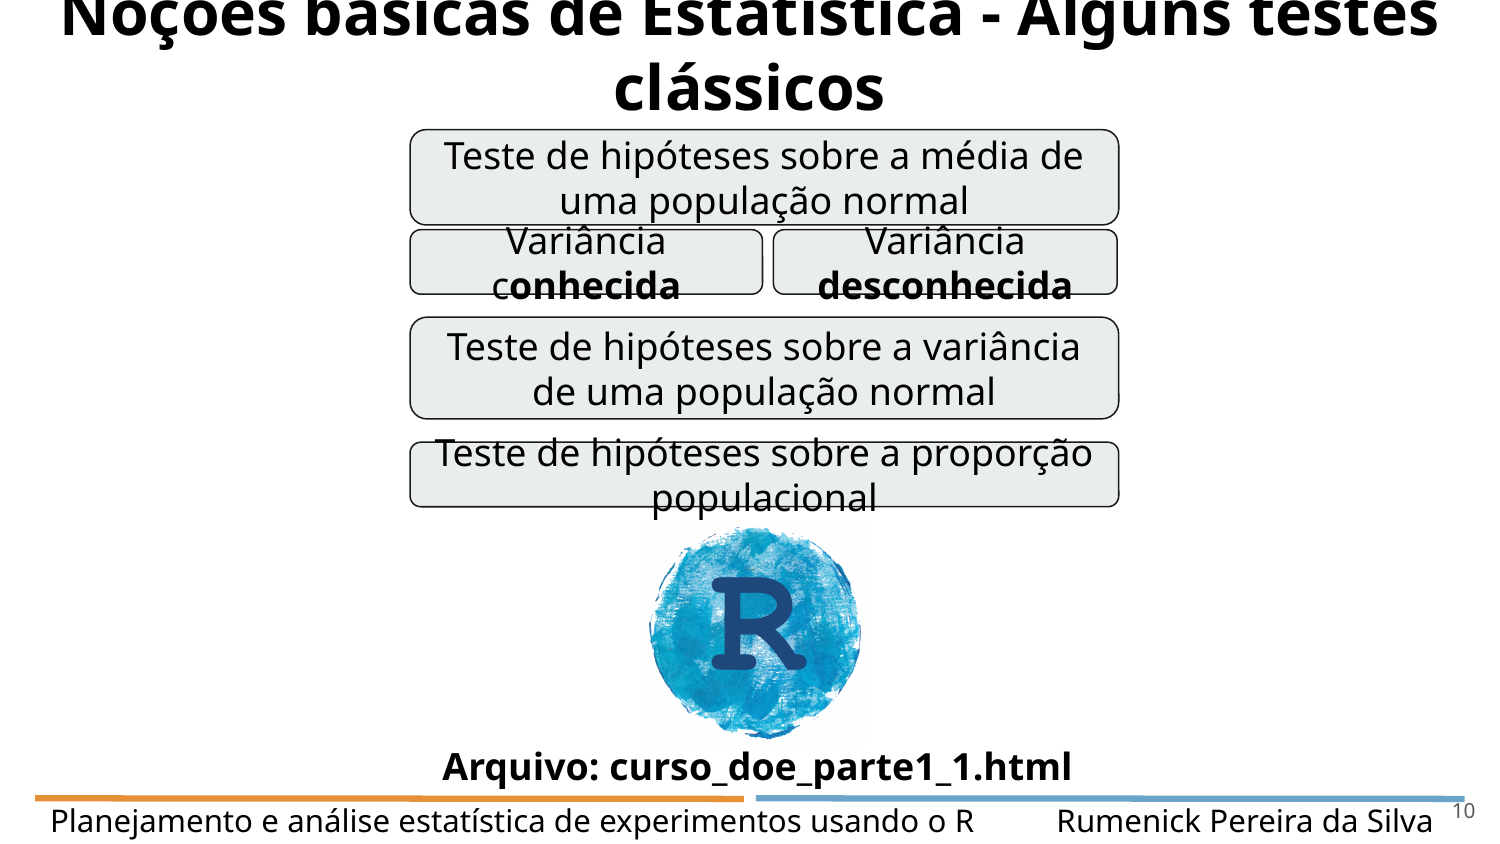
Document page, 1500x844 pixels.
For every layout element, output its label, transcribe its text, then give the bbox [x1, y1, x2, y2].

text_box Variância conhecida [410, 229, 763, 295]
text_box Teste de hipóteses sobre a proporção populacional [410, 442, 1119, 507]
slide_number ‹#› [1400, 779, 1491, 844]
text_box Noções básicas de Estatística - Alguns testes clássicos [0, 0, 1500, 96]
text_box Planejamento e análise estatística de experimentos usando o R Rumenick Pereira da Silva e-mail: rumenickps@gmail.com [35, 785, 1465, 844]
text_box Teste de hipóteses sobre a média de uma população normal [410, 129, 1119, 225]
picture [642, 520, 869, 746]
text_box Arquivo: curso_doe_parte1_1.html [409, 736, 1107, 794]
text_box Variância desconhecida [773, 229, 1118, 295]
text_box Teste de hipóteses sobre a variância de uma população normal [410, 317, 1119, 419]
